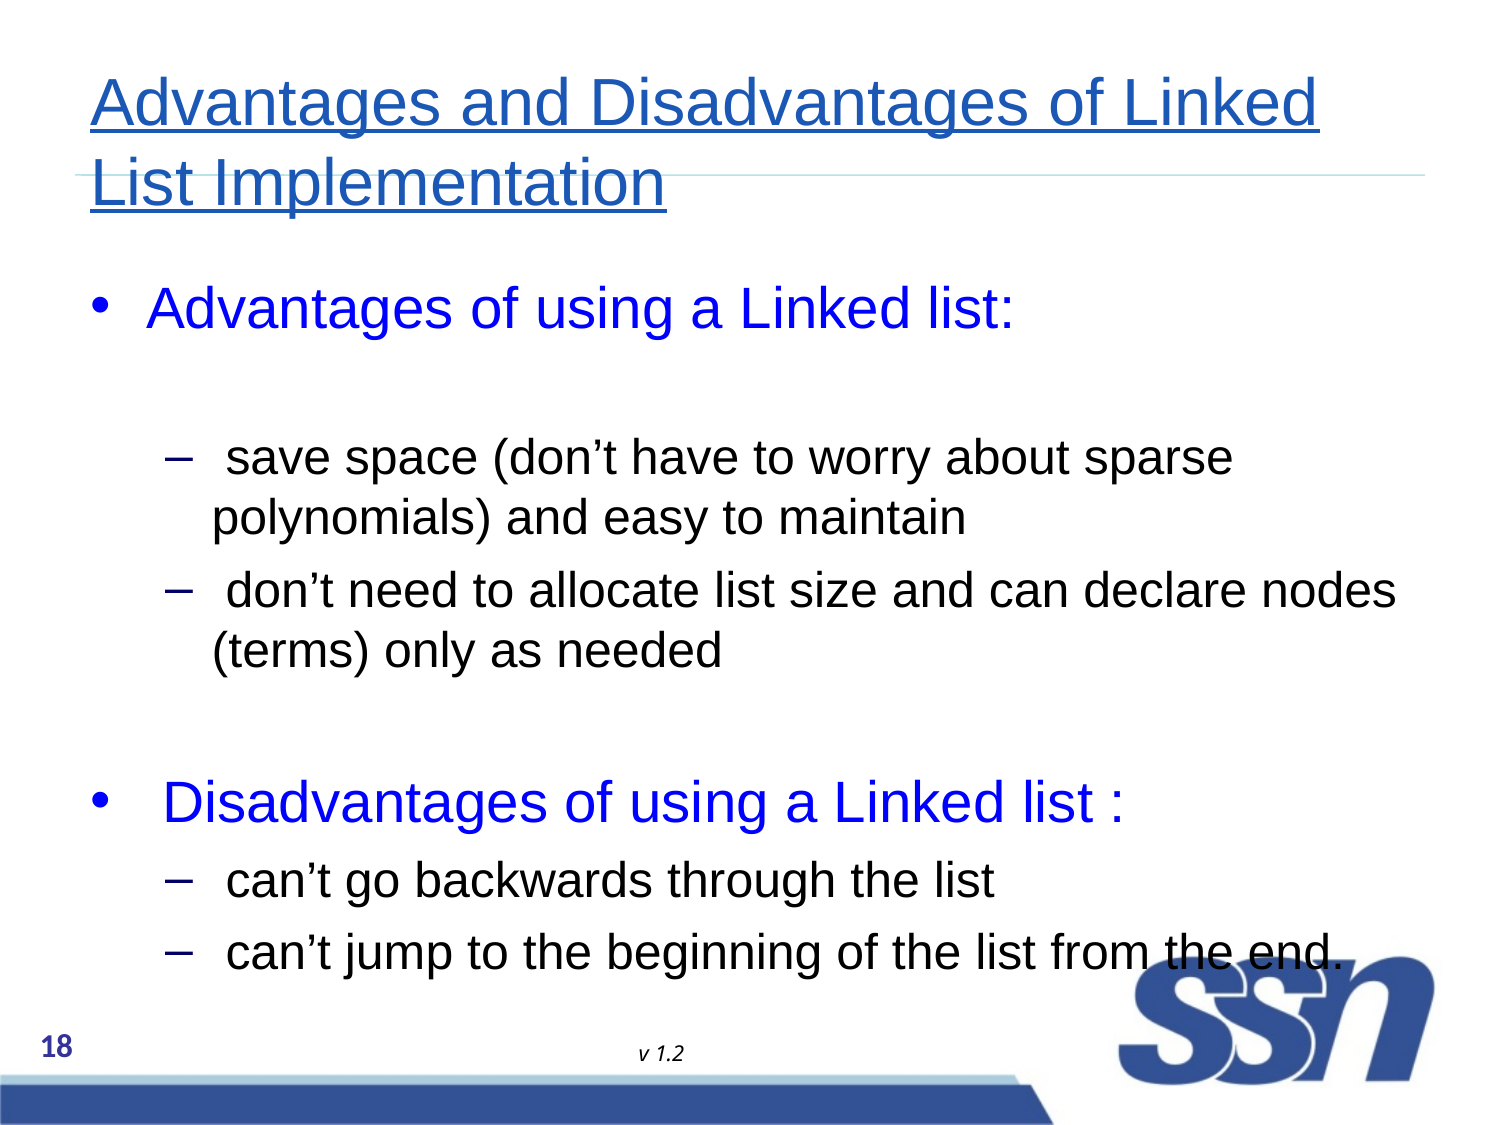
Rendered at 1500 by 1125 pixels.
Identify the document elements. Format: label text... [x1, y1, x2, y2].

title Advantages and Disadvantages of Linked List Implementation [75, 45, 1425, 233]
list Advantages of using a Linked list: save space (don’t have to worry about sparse polynomials) and easy to maintain don’t need to allocate list size and can declare nodes (terms) only as needed Disadvantages of using a Linked list : can’t go backwards through the list can’t jump to the beginning of the list from the end. [75, 262, 1425, 1005]
picture [0, 913, 1500, 1125]
